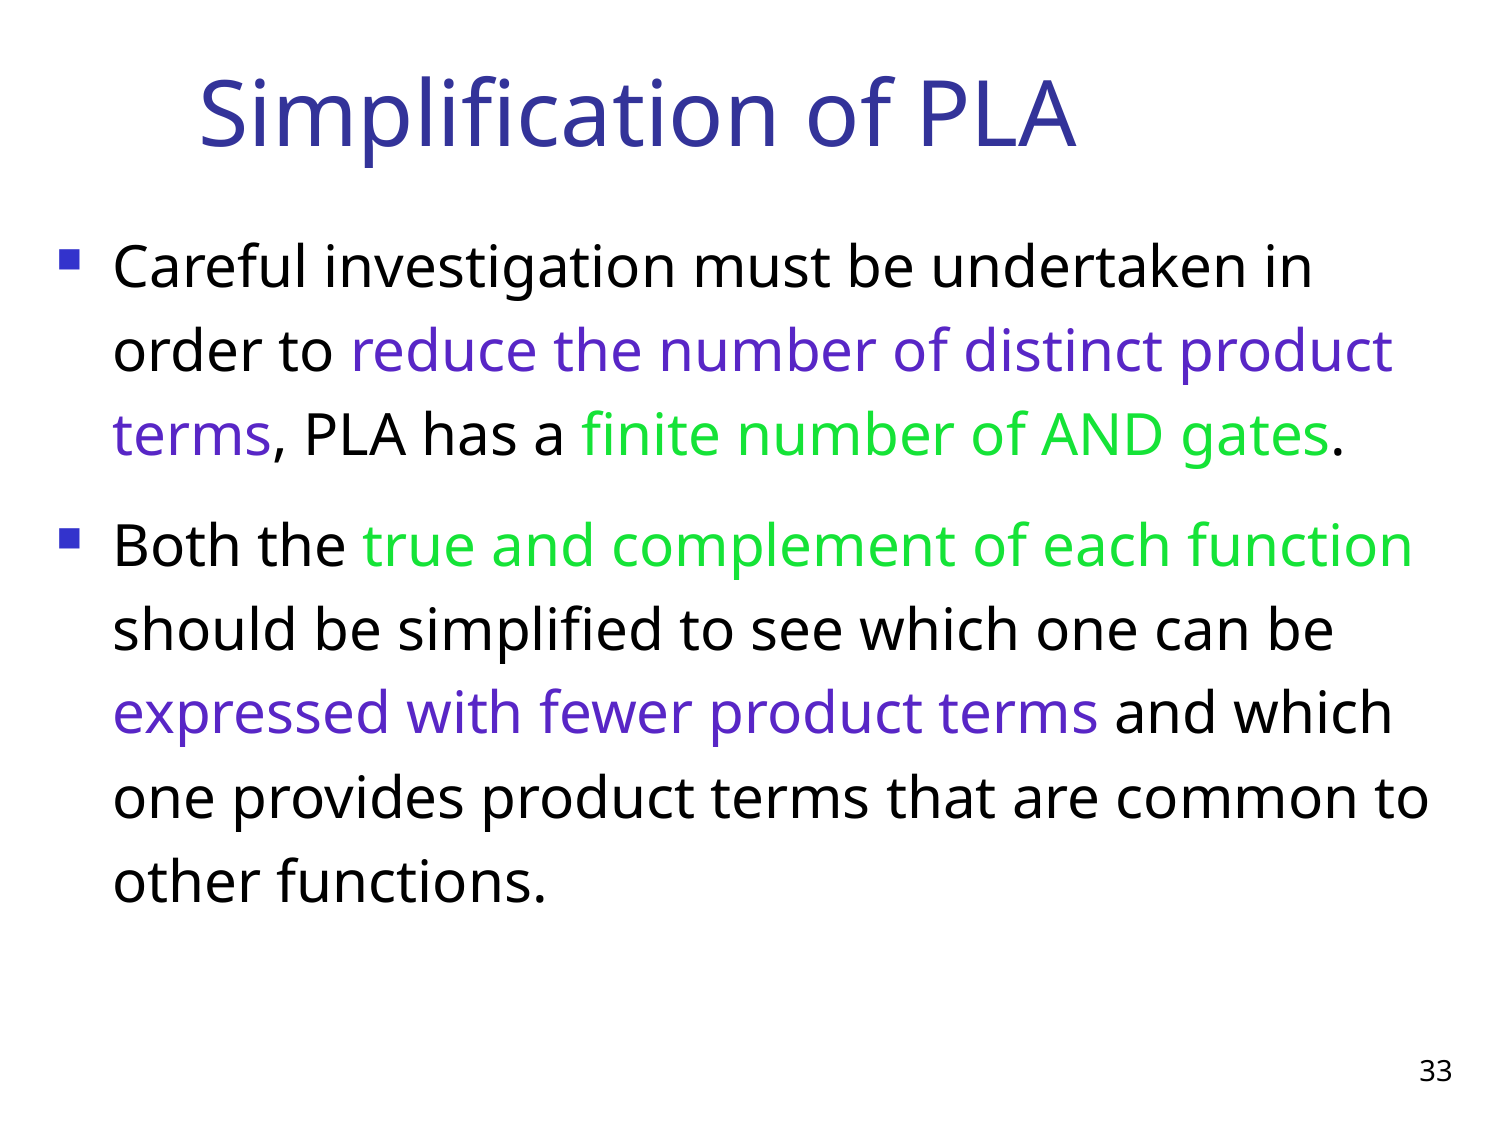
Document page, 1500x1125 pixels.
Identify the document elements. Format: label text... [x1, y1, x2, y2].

title Simplification of PLA [182, 0, 1462, 173]
slide_number 33 [1154, 1023, 1468, 1100]
list Careful investigation must be undertaken in order to reduce the number of distinct product terms, PLA has a finite number of AND gates. Both the true and complement of each function should be simplified to see which one can be expressed with fewer product terms and which one provides product terms that are common to other functions. [40, 207, 1460, 1036]
